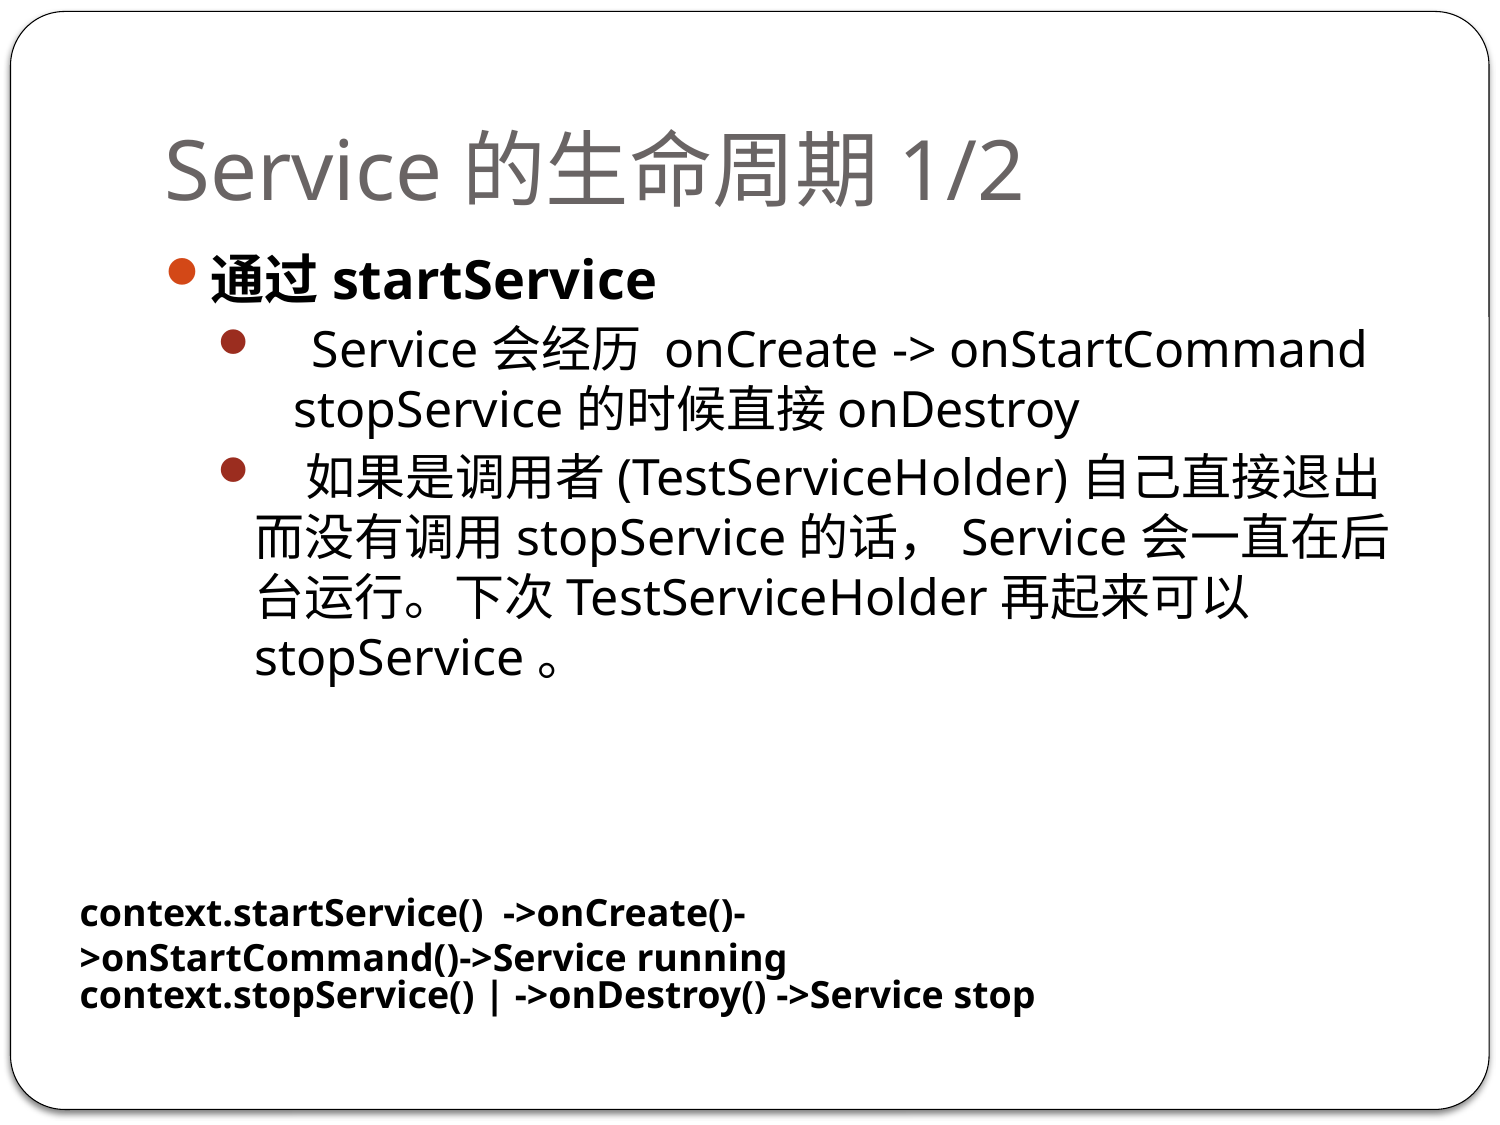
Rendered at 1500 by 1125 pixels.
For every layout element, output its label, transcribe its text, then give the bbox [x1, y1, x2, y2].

text_box context.stopService() | ->onDestroy() ->Service stop [64, 964, 1093, 1024]
text_box context.startService() ->onCreate()- >onStartCommand()->Service running [64, 881, 1140, 987]
title Service的生命周期1/2 [150, 45, 1425, 233]
list 通过startService Service会经历 onCreate -> onStartCommand stopService的时候直接onDestroy 如果是调用者(TestServiceHolder)自己直接退出而没有调用stopService的话，Service会一直在后台运行。下次TestServiceHolder再起来可以stopService。 [150, 237, 1425, 988]
